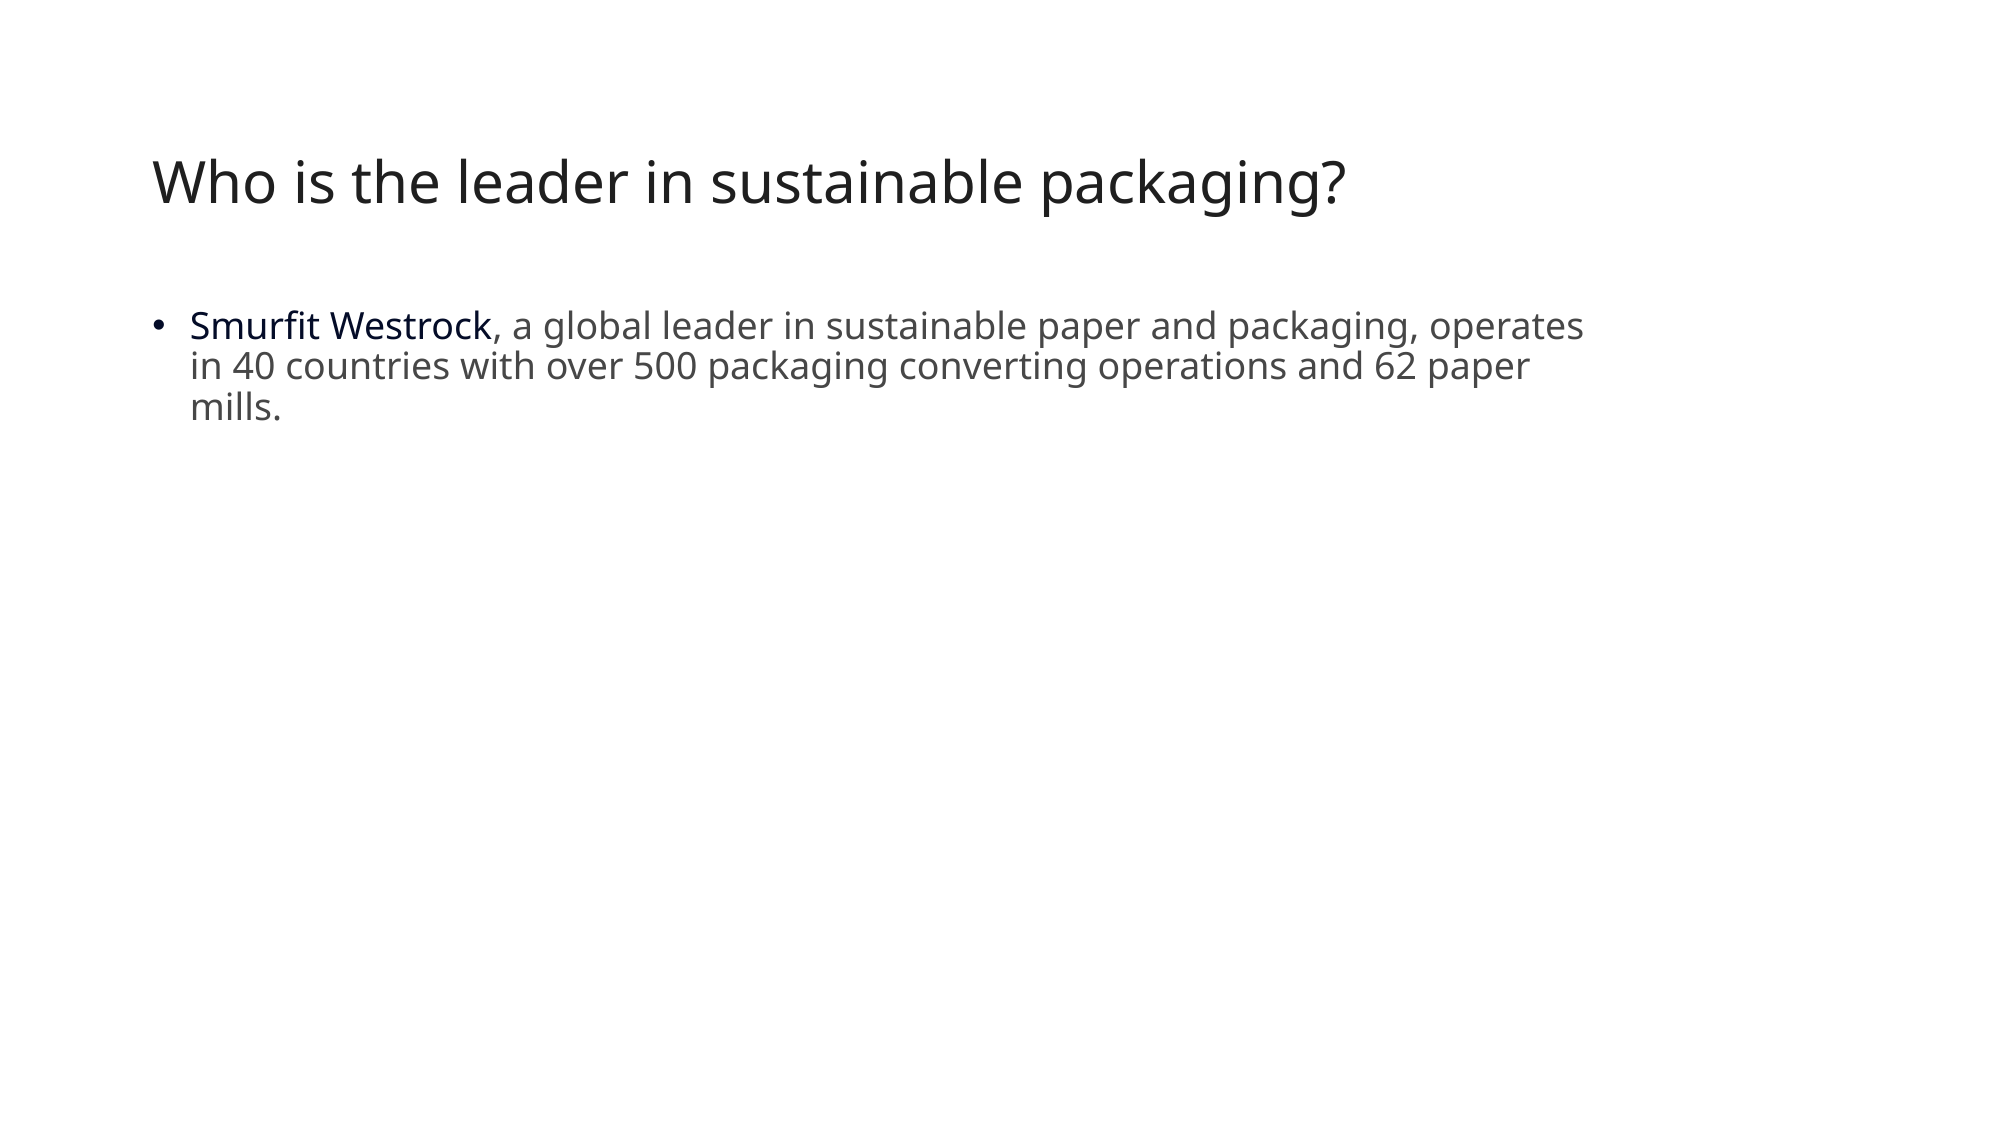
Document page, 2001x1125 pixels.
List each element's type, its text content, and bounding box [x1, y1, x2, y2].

list Smurfit Westrock, a global leader in sustainable paper and packaging, operates in 40 countries with over 500 packaging converting operations and 62 paper mills. [137, 299, 1635, 1014]
title Who is the leader in sustainable packaging? [137, 75, 1863, 294]
